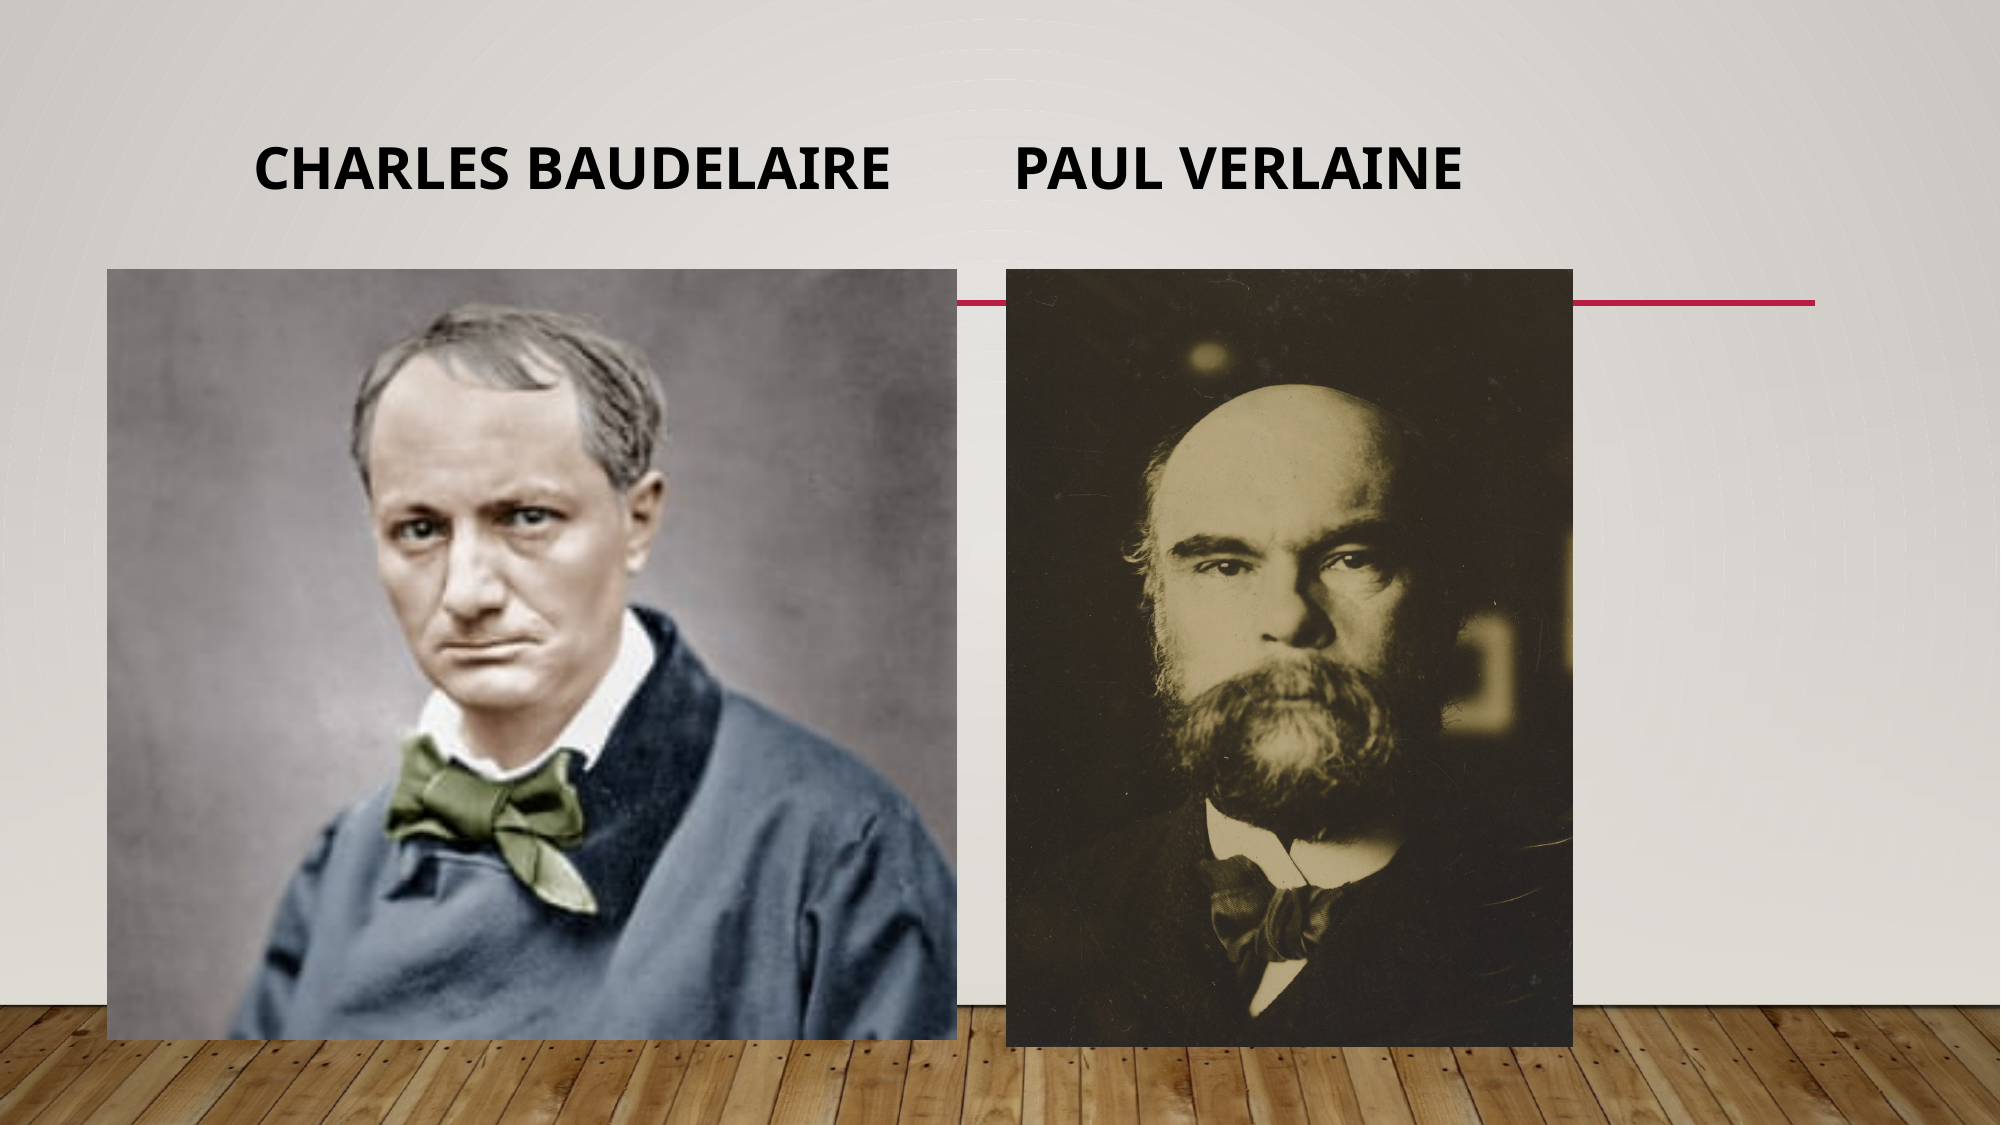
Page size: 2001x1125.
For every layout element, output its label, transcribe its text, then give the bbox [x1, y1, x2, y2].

picture [0, 269, 2000, 1125]
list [107, 269, 958, 1040]
title Charles Baudelaire Paul Verlaine [238, 131, 1814, 305]
